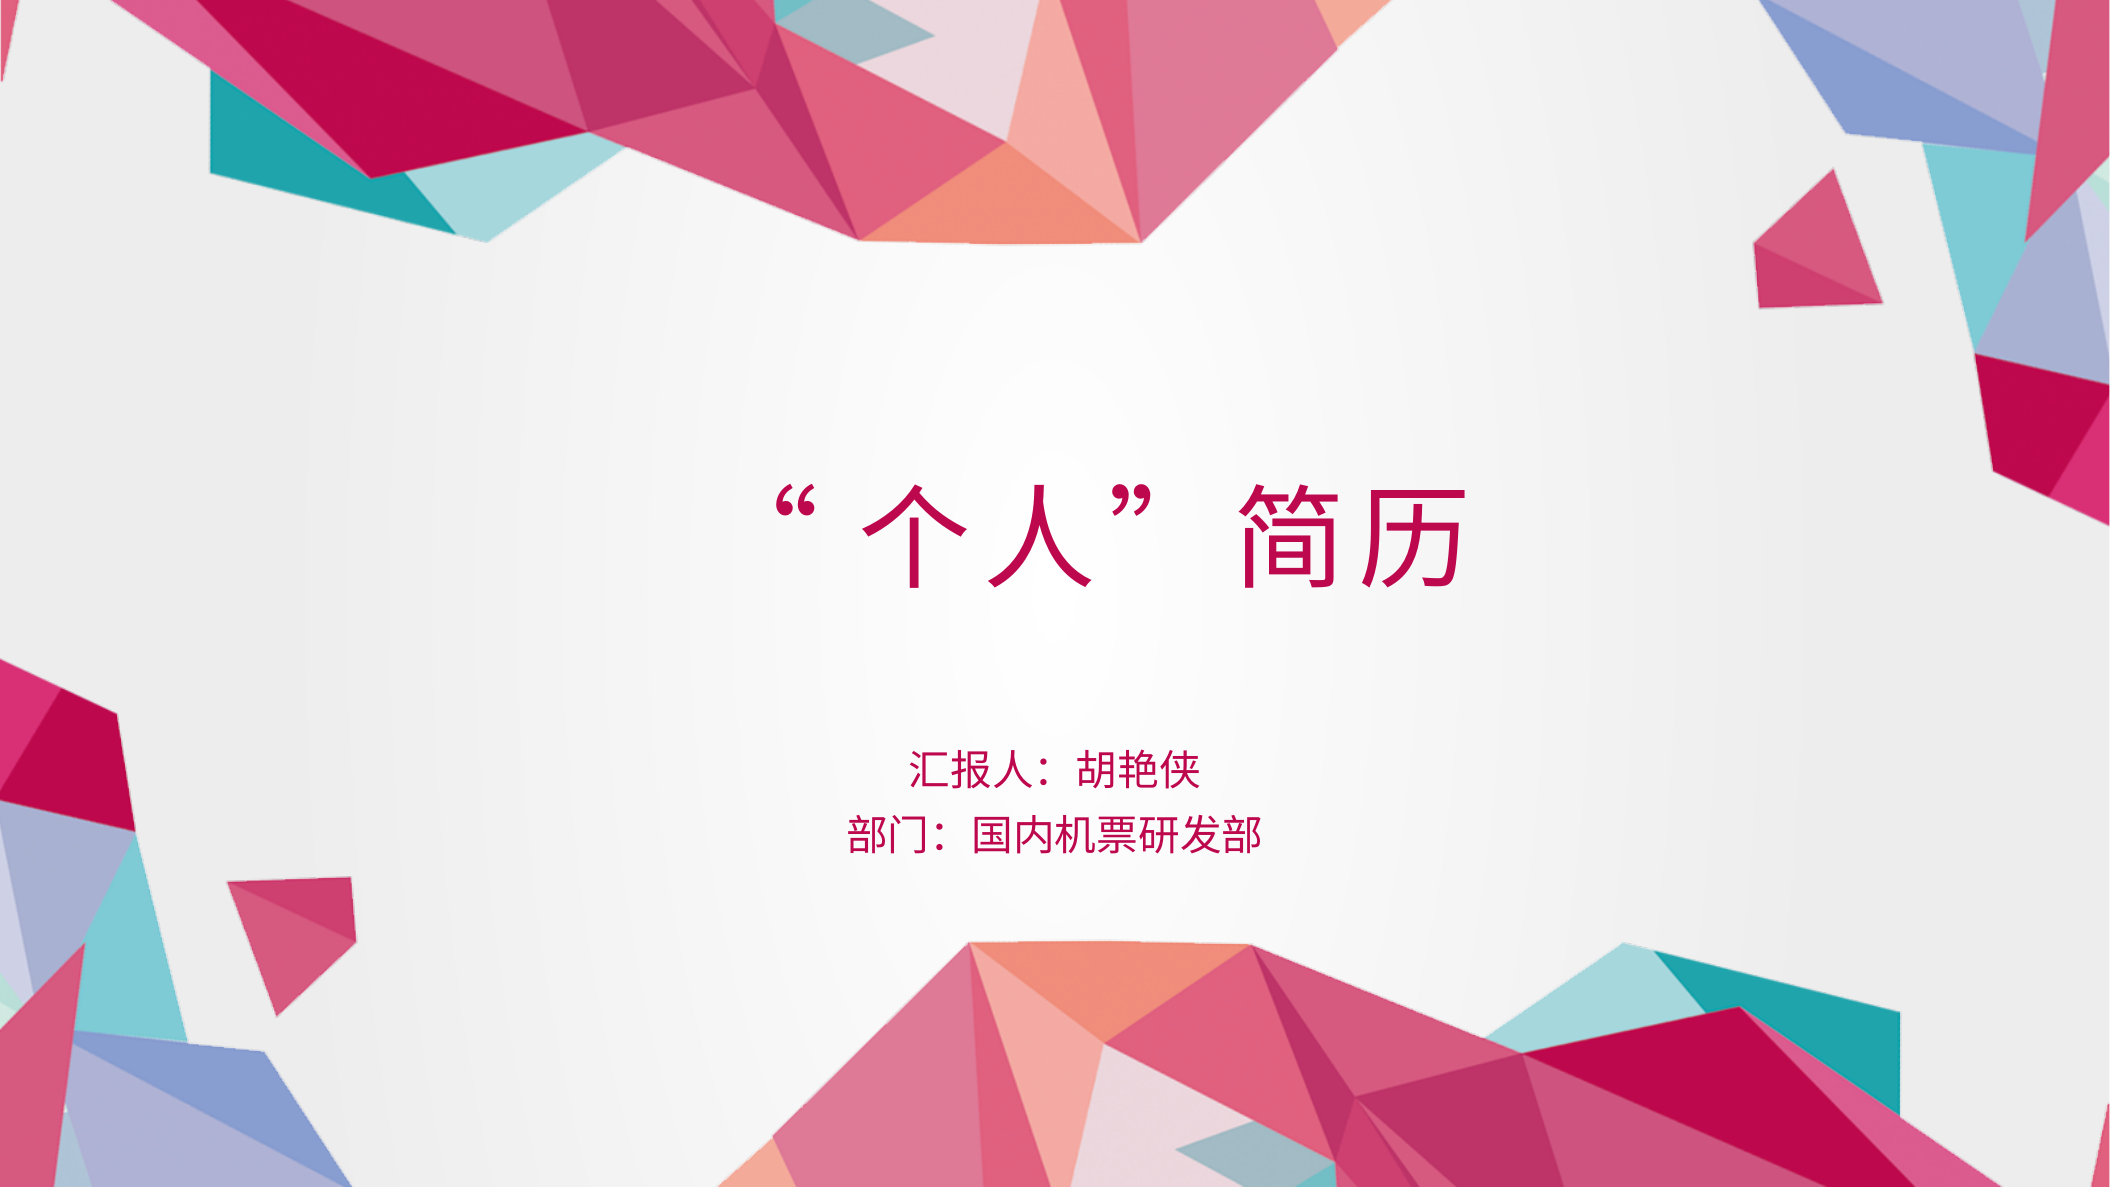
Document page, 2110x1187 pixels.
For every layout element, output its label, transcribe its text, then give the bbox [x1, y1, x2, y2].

text_box “个人”简历 [454, 544, 1724, 613]
picture [0, 0, 2110, 1187]
